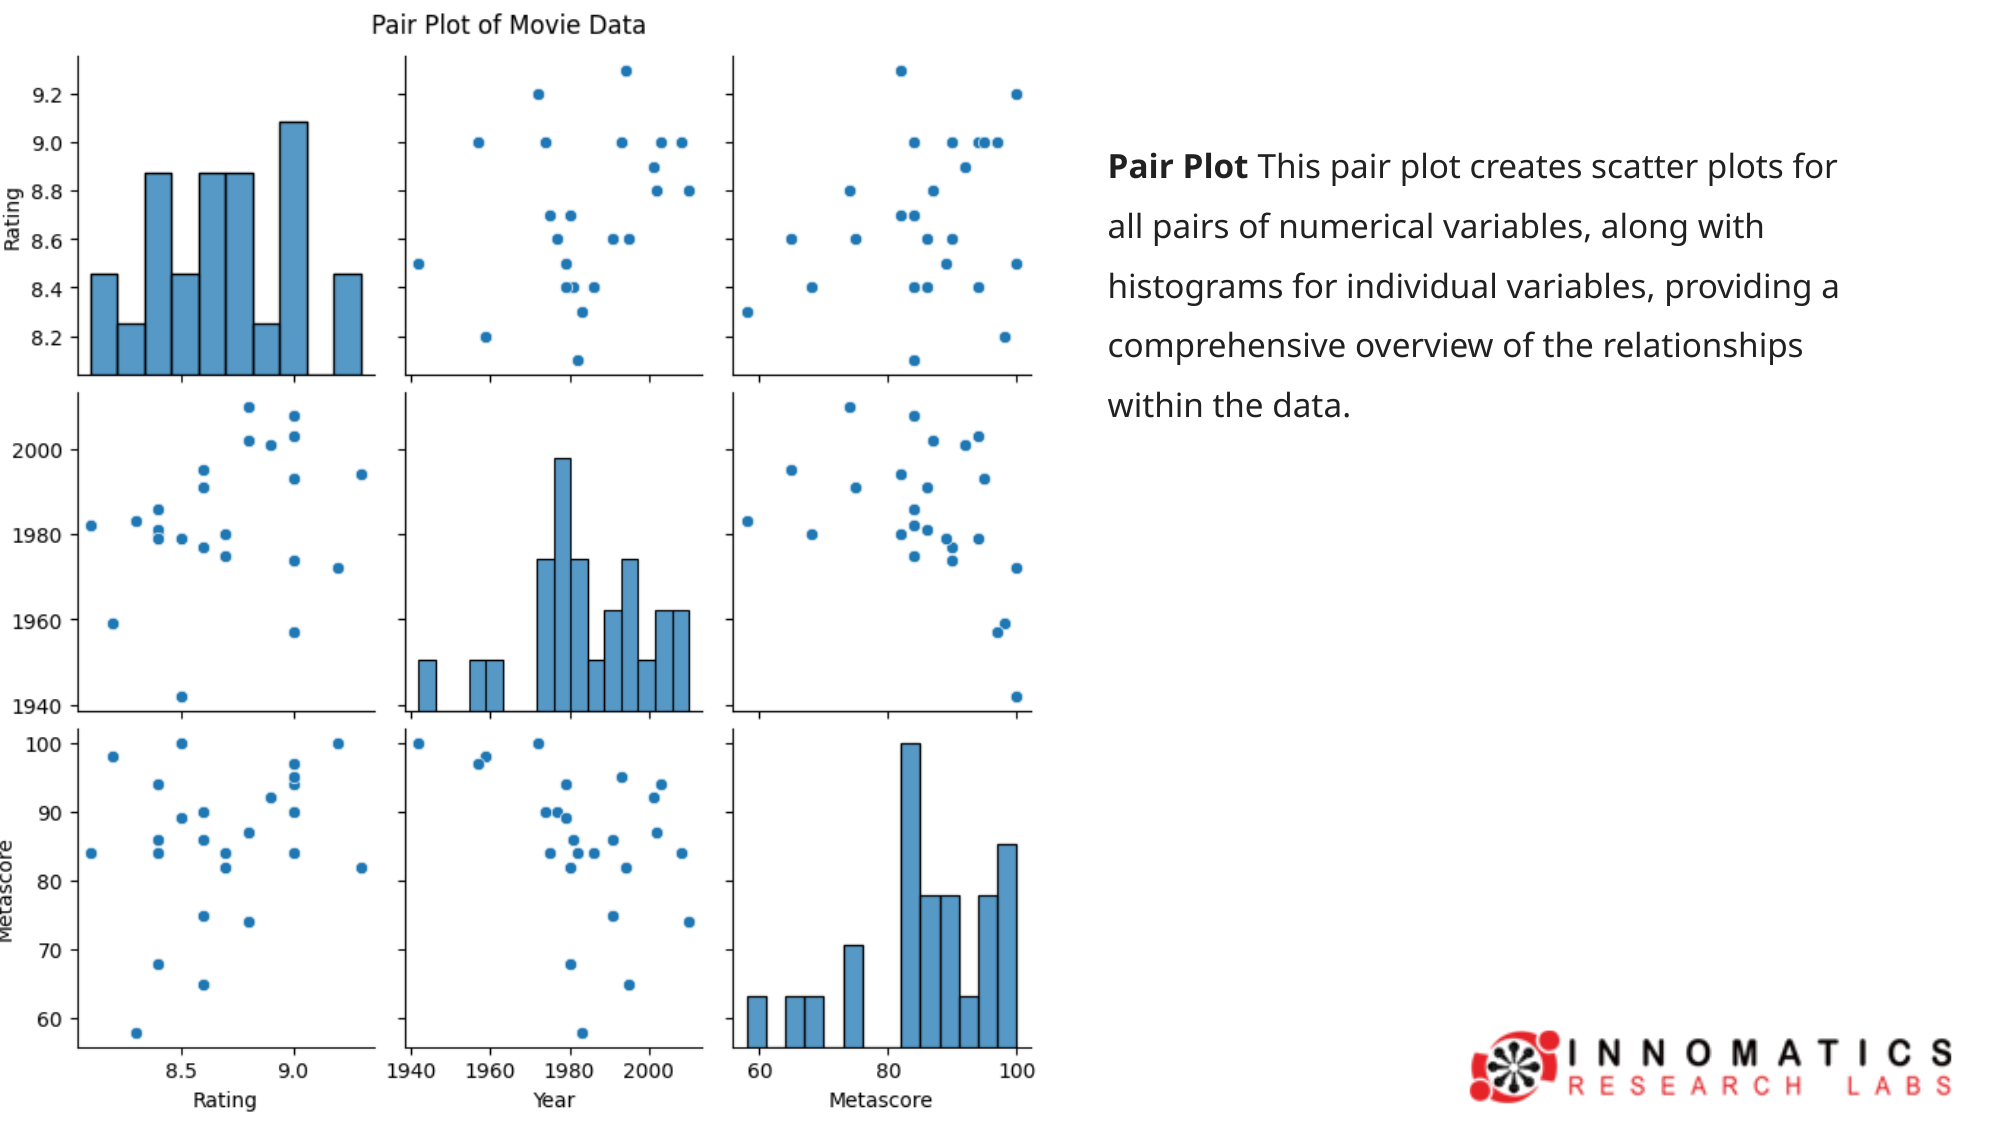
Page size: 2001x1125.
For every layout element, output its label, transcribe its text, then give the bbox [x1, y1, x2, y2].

text_box Pair Plot This pair plot creates scatter plots for all pairs of numerical variables, along with histograms for individual variables, providing a comprehensive overview of the relationships within the data. [1092, 117, 1866, 432]
picture [0, 0, 1050, 1125]
picture [1445, 1014, 1975, 1125]
